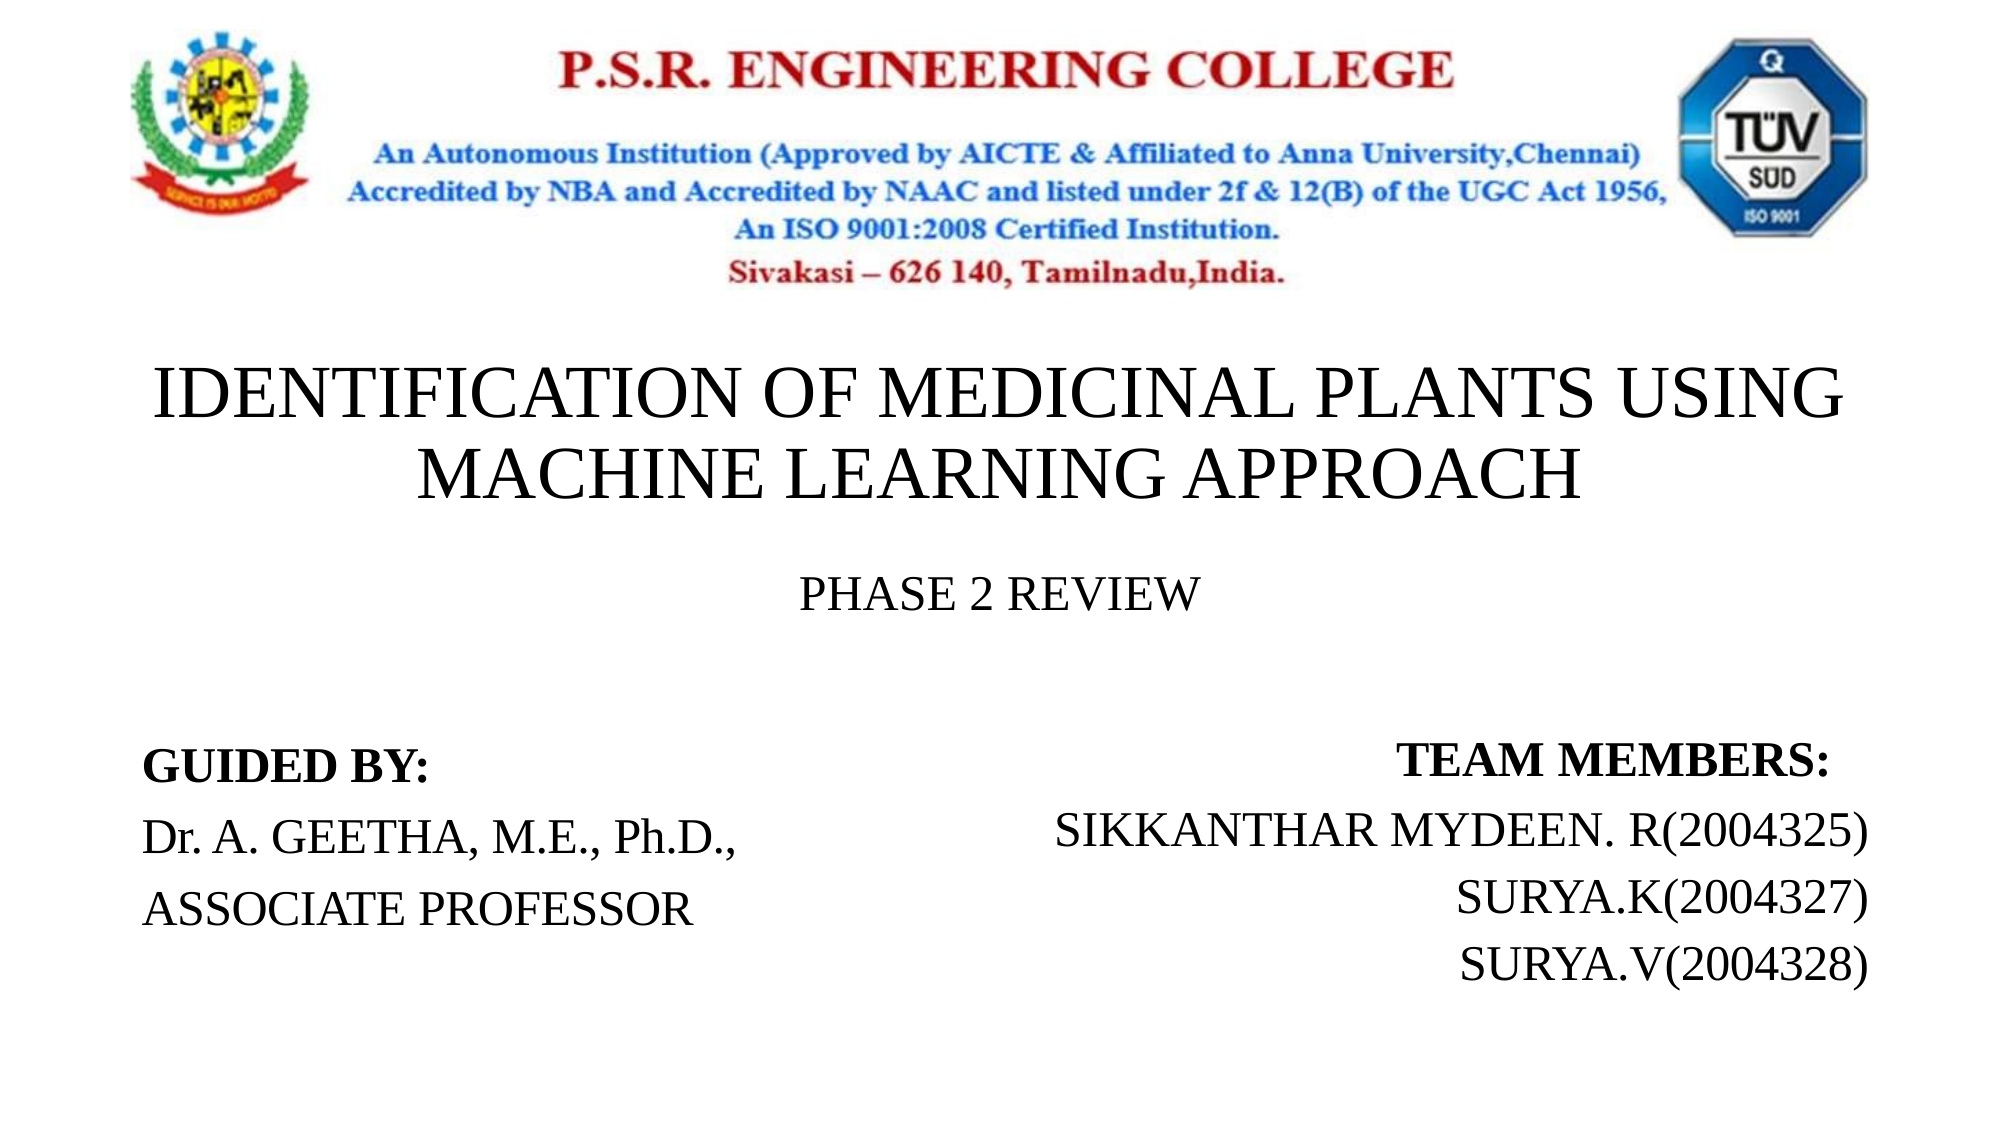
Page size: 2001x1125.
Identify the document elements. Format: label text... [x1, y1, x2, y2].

text_box TEAM MEMBERS: SIKKANTHAR MYDEEN. R(2004325) SURYA.K(2004327) SURYA.V(2004328) [999, 715, 1870, 991]
title IDENTIFICATION OF MEDICINAL PLANTS USING MACHINE LEARNING APPROACH [130, 323, 1870, 523]
picture [130, 29, 1870, 290]
text_box PHASE 2 REVIEW [745, 553, 1254, 629]
text_box GUIDED BY: Dr. A. GEETHA, M.E., Ph.D., ASSOCIATE PROFESSOR [0, 715, 782, 943]
